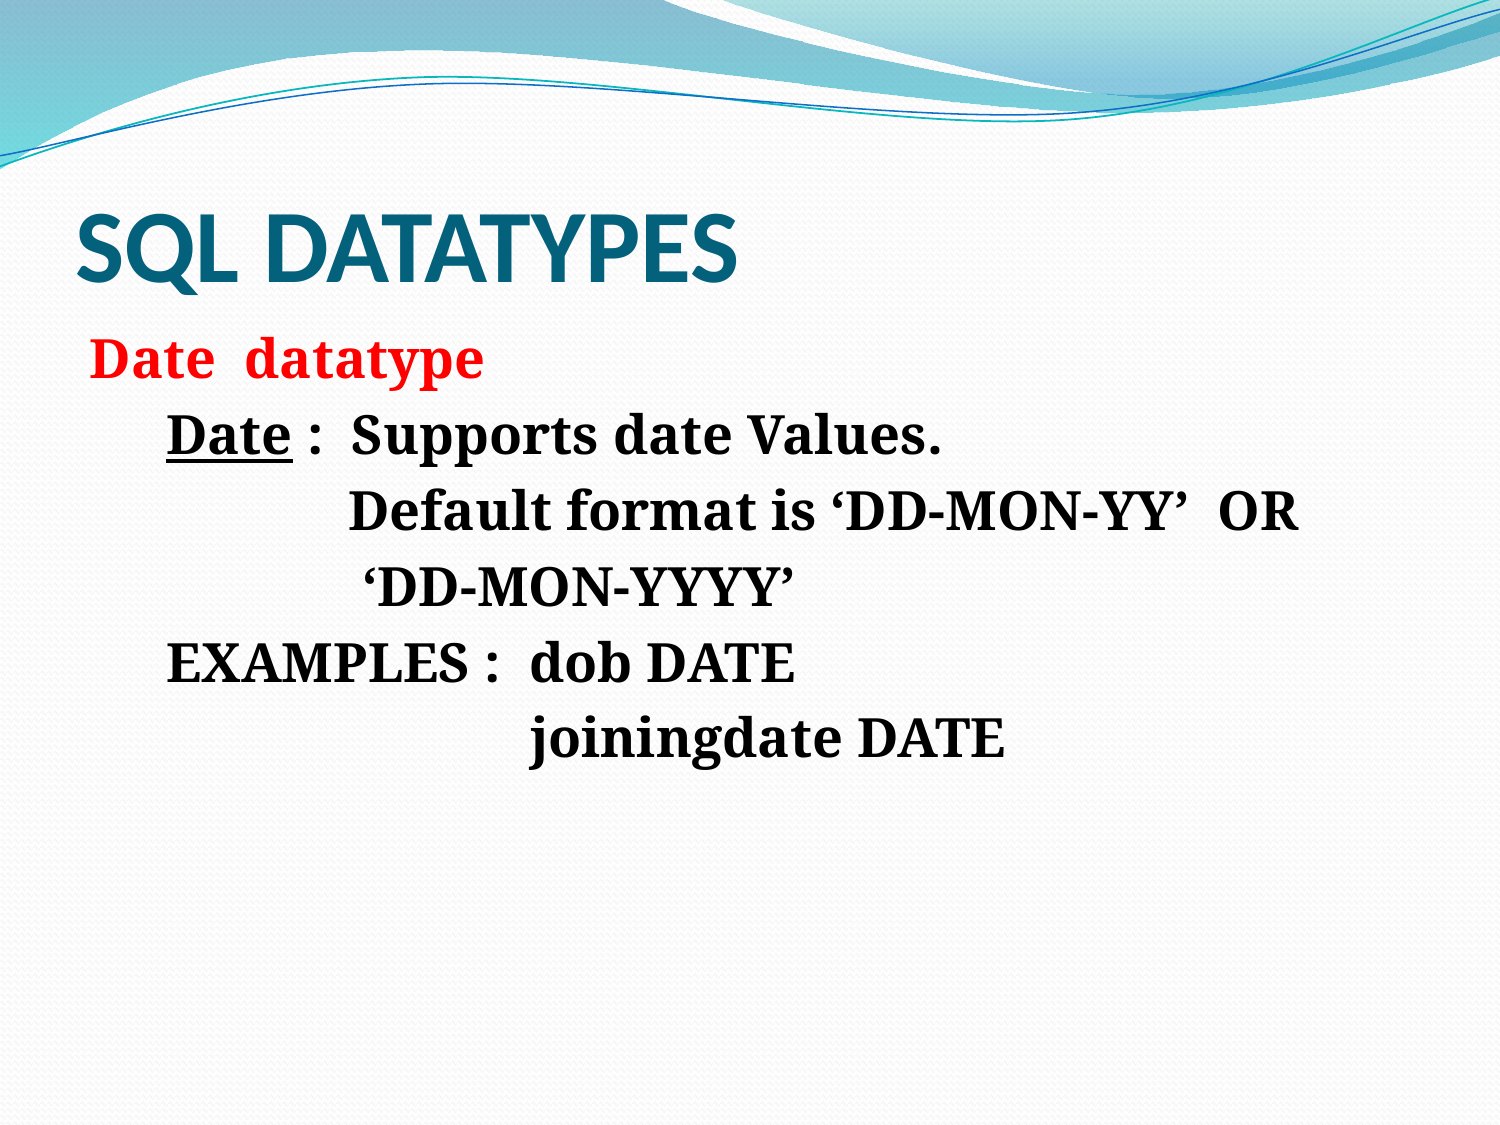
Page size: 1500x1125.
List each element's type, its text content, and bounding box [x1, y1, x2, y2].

title SQL DATATYPES [75, 115, 1425, 303]
list Date datatype Date : Supports date Values. Default format is ‘DD-MON-YY’ OR ‘DD-MON-YYYY’ EXAMPLES : dob DATE joiningdate DATE [75, 317, 1425, 1038]
